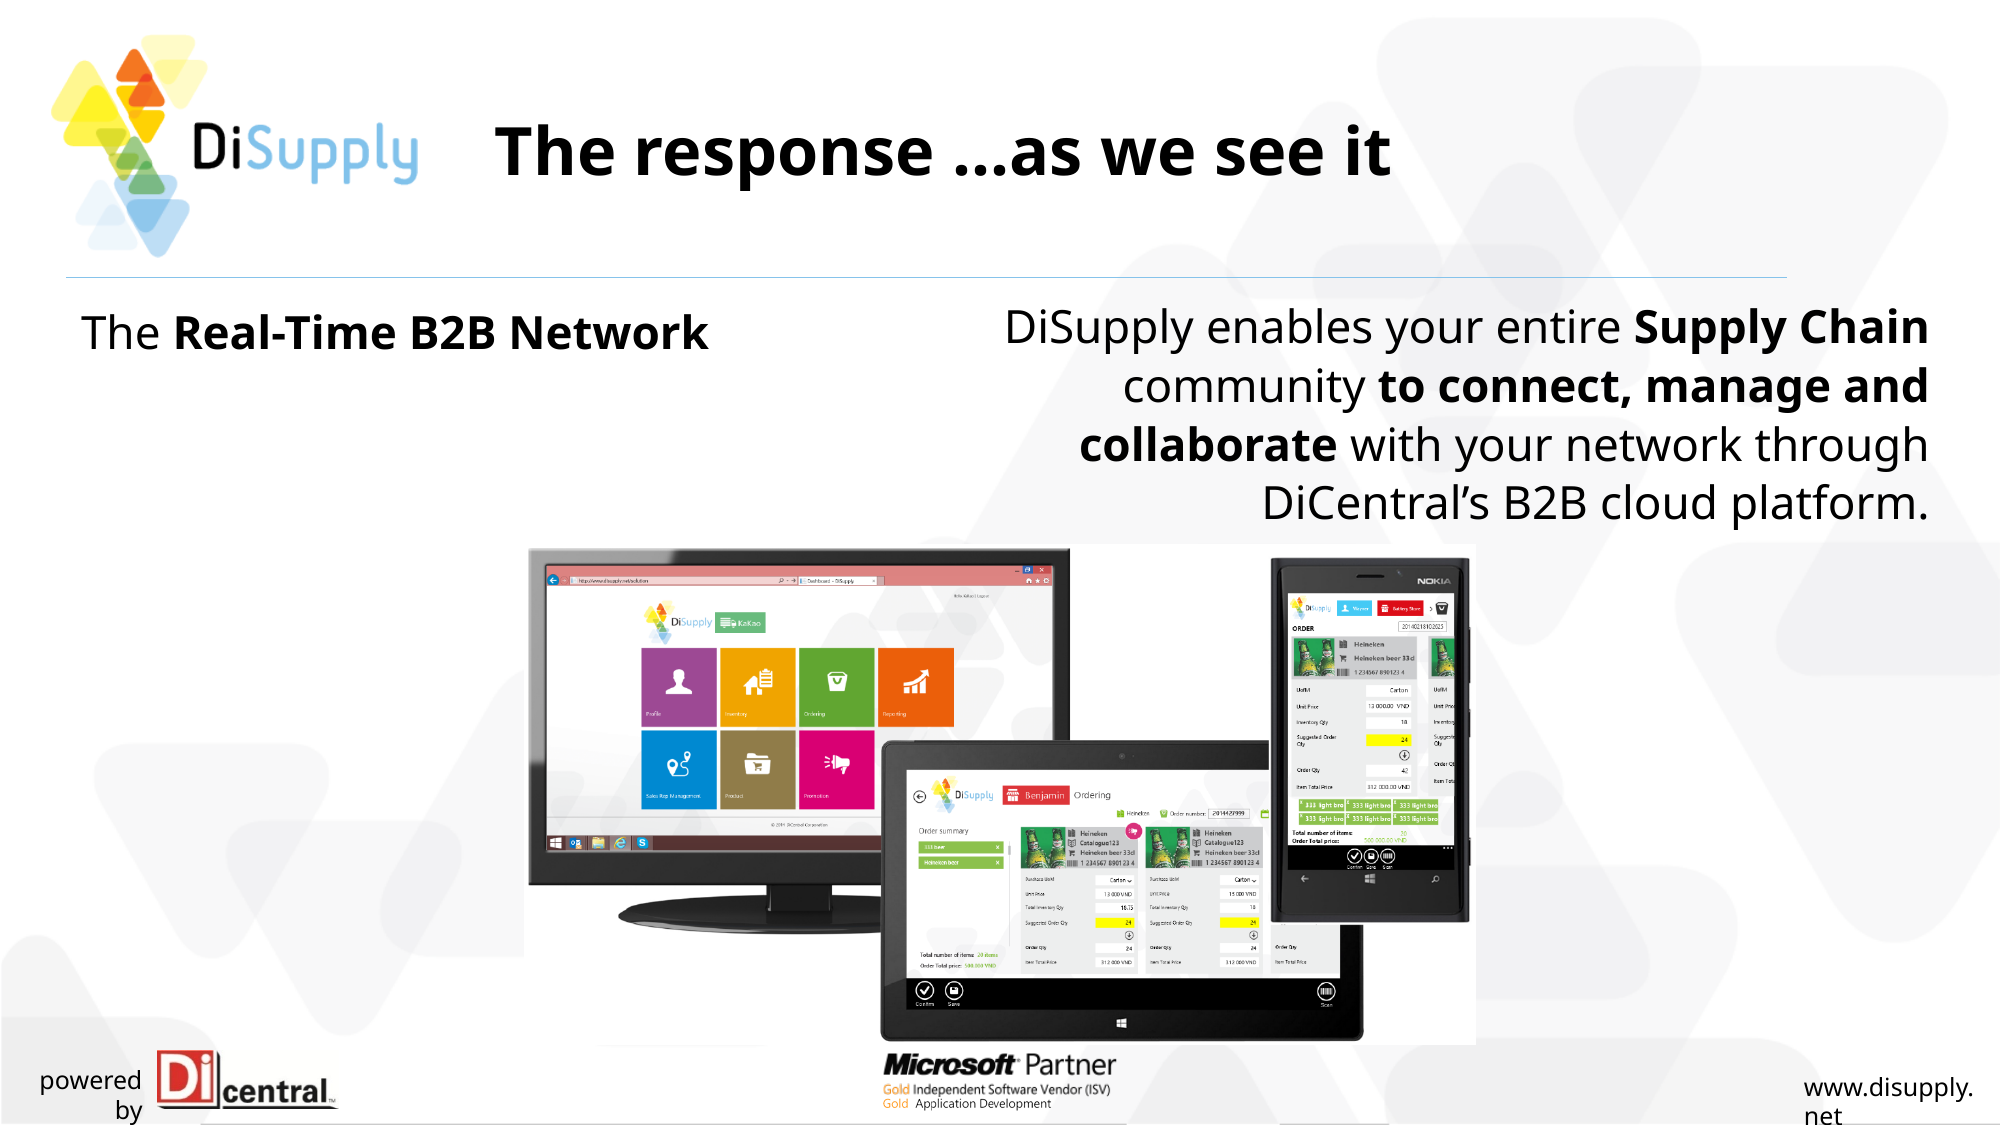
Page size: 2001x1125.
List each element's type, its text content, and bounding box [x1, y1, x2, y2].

picture [1807, 1113, 1814, 1125]
text_box DiSupply enables your entire Supply Chain community to connect, manage and collaborate with your network through DiCentral’s B2B cloud platform. [968, 286, 1945, 537]
text_box The Real-Time B2B Network [66, 292, 910, 366]
text_box The response …as we see it [479, 116, 1421, 192]
picture [1, 0, 2000, 1125]
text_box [877, 1041, 1123, 1117]
